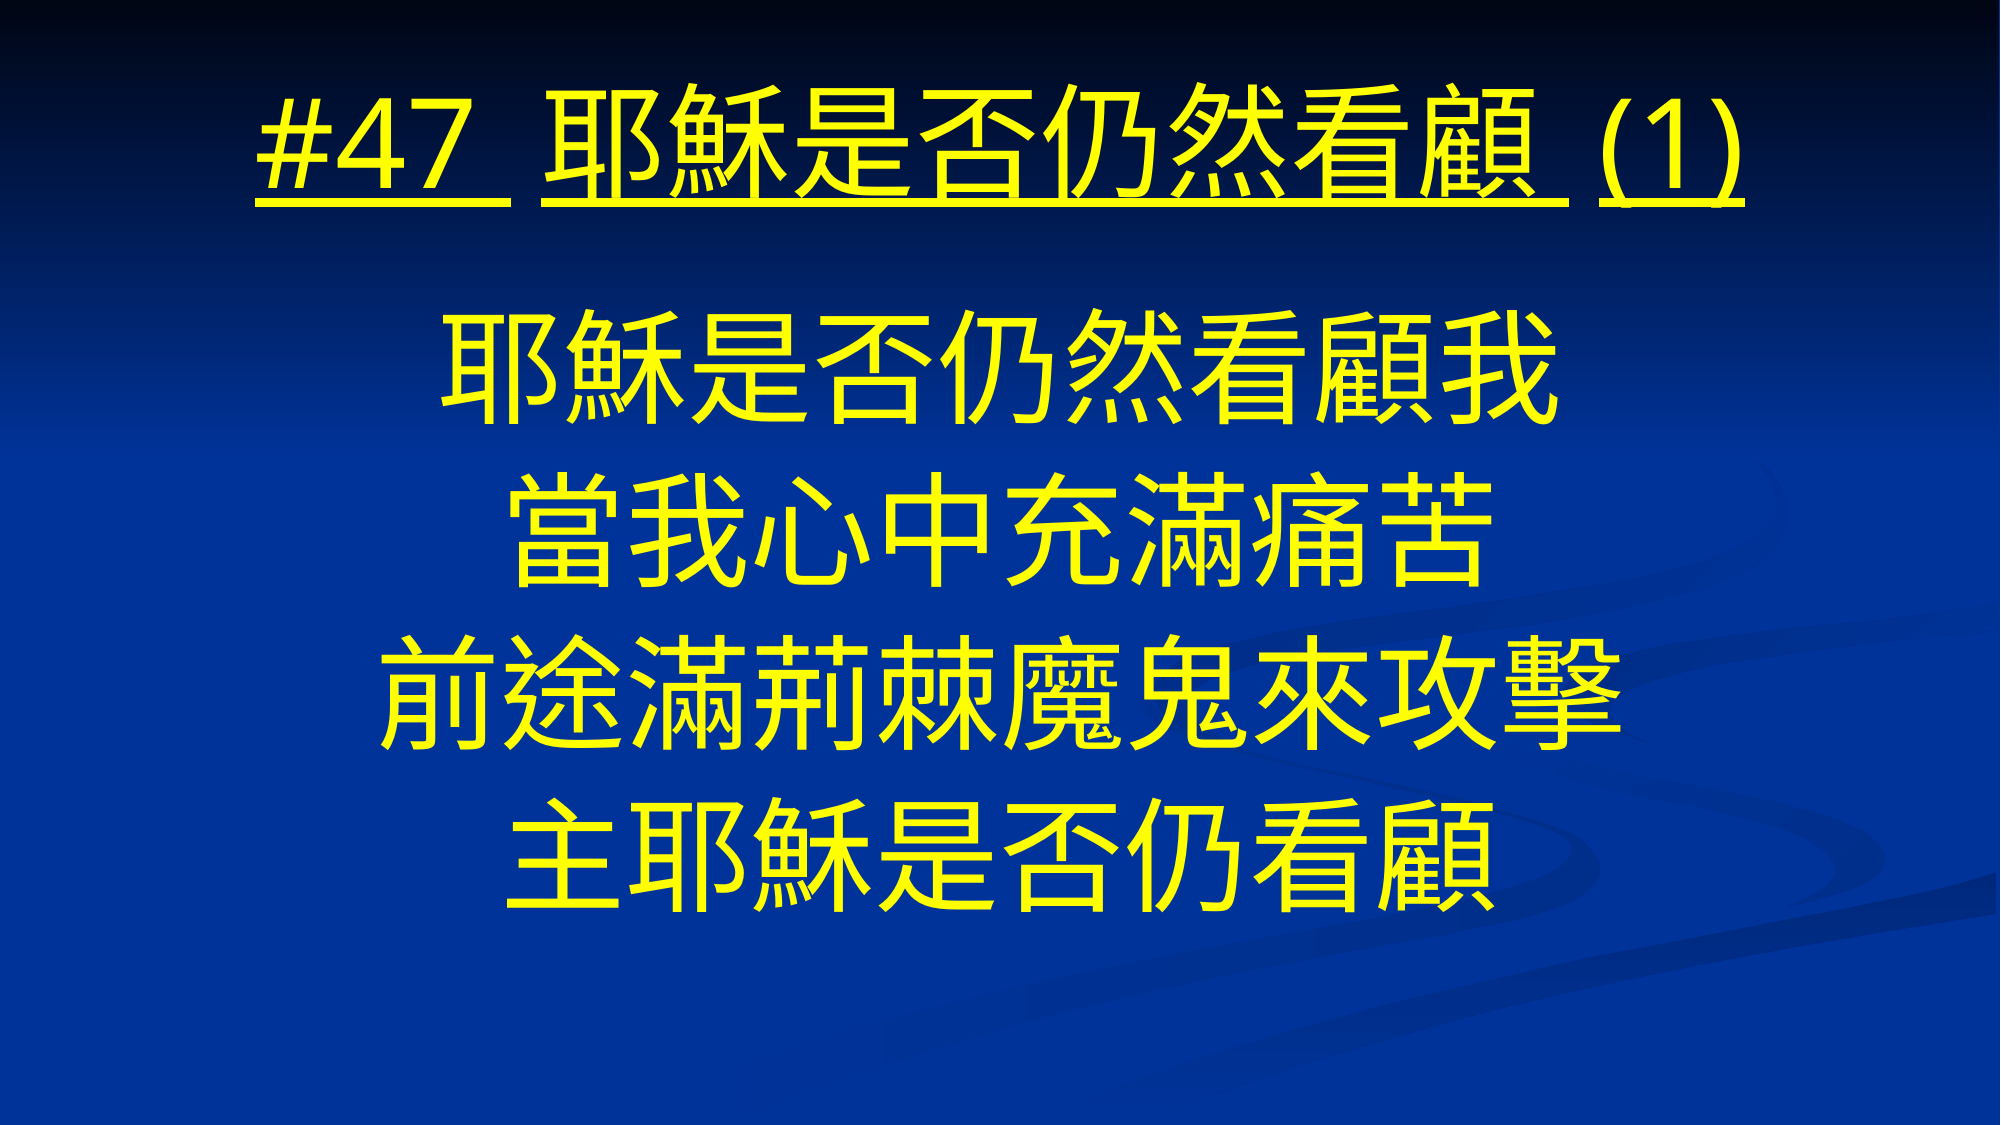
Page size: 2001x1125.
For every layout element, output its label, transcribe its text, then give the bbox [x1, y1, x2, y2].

list 耶穌是否仍然看顧我 當我心中充滿痛苦 前途滿荊棘魔鬼來攻擊 主耶穌是否仍看顧 [54, 282, 1945, 1025]
title #47 耶穌是否仍然看顧 (1) [99, 45, 1900, 233]
